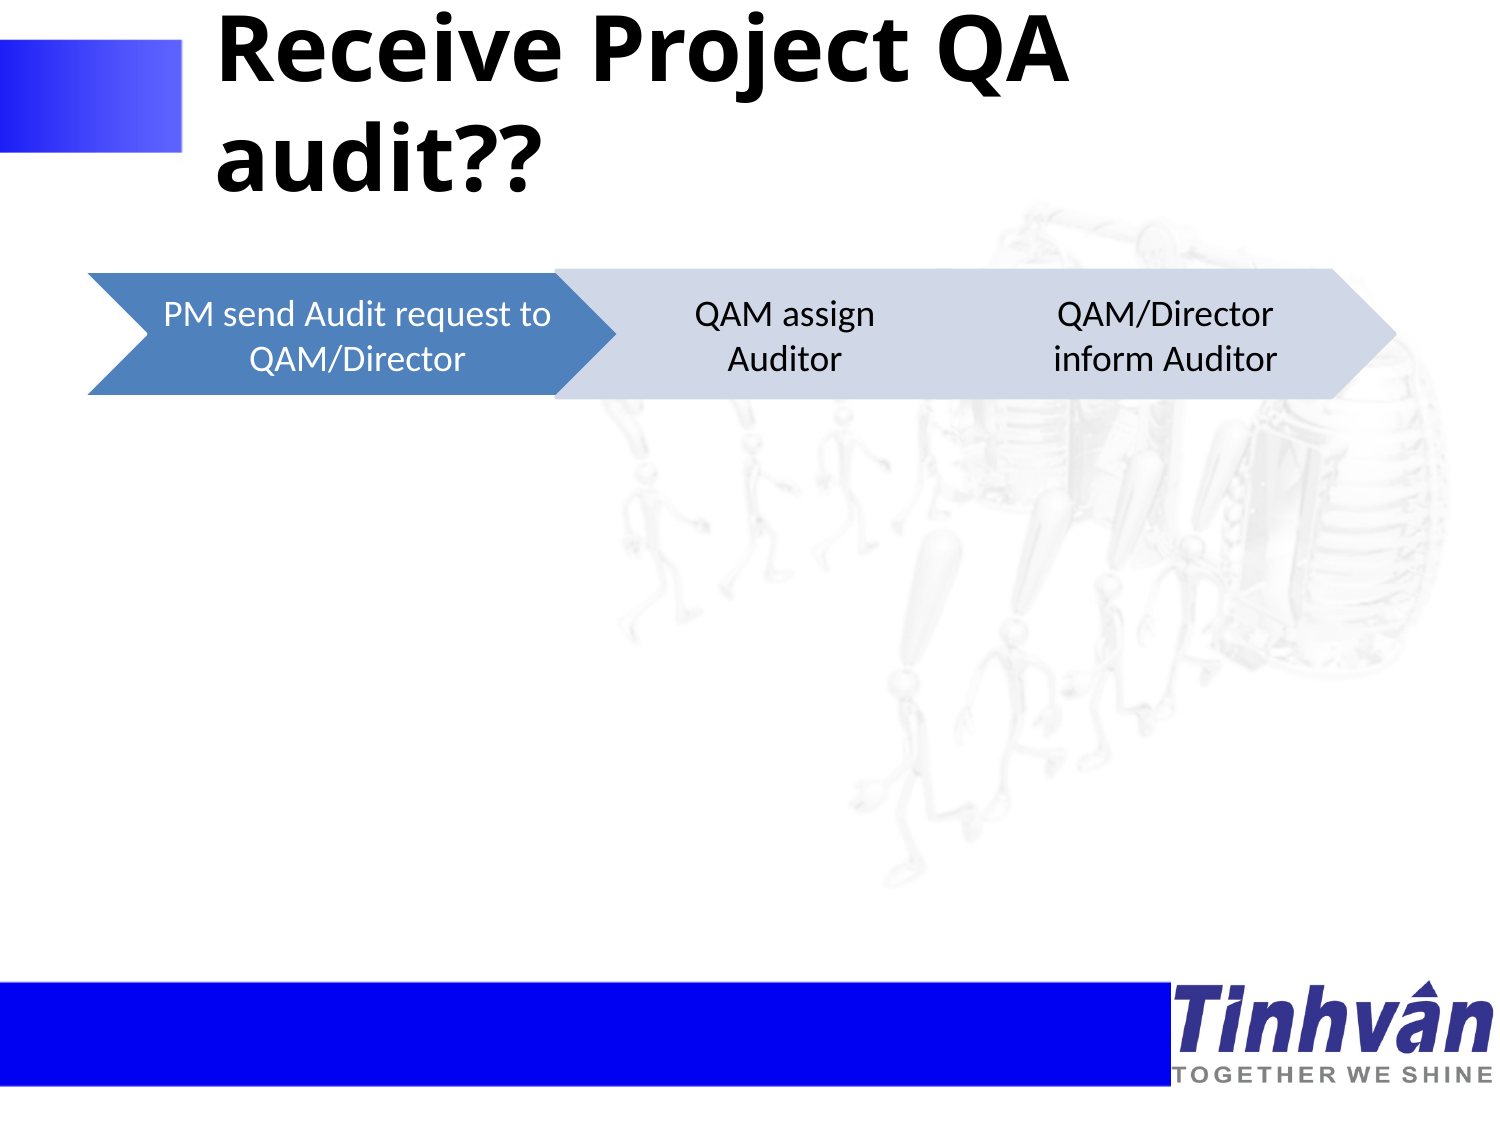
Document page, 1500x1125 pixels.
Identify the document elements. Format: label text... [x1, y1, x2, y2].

picture [0, 0, 1500, 1125]
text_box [81, 175, 1395, 493]
title Receive Project QA audit?? [198, 23, 1430, 177]
